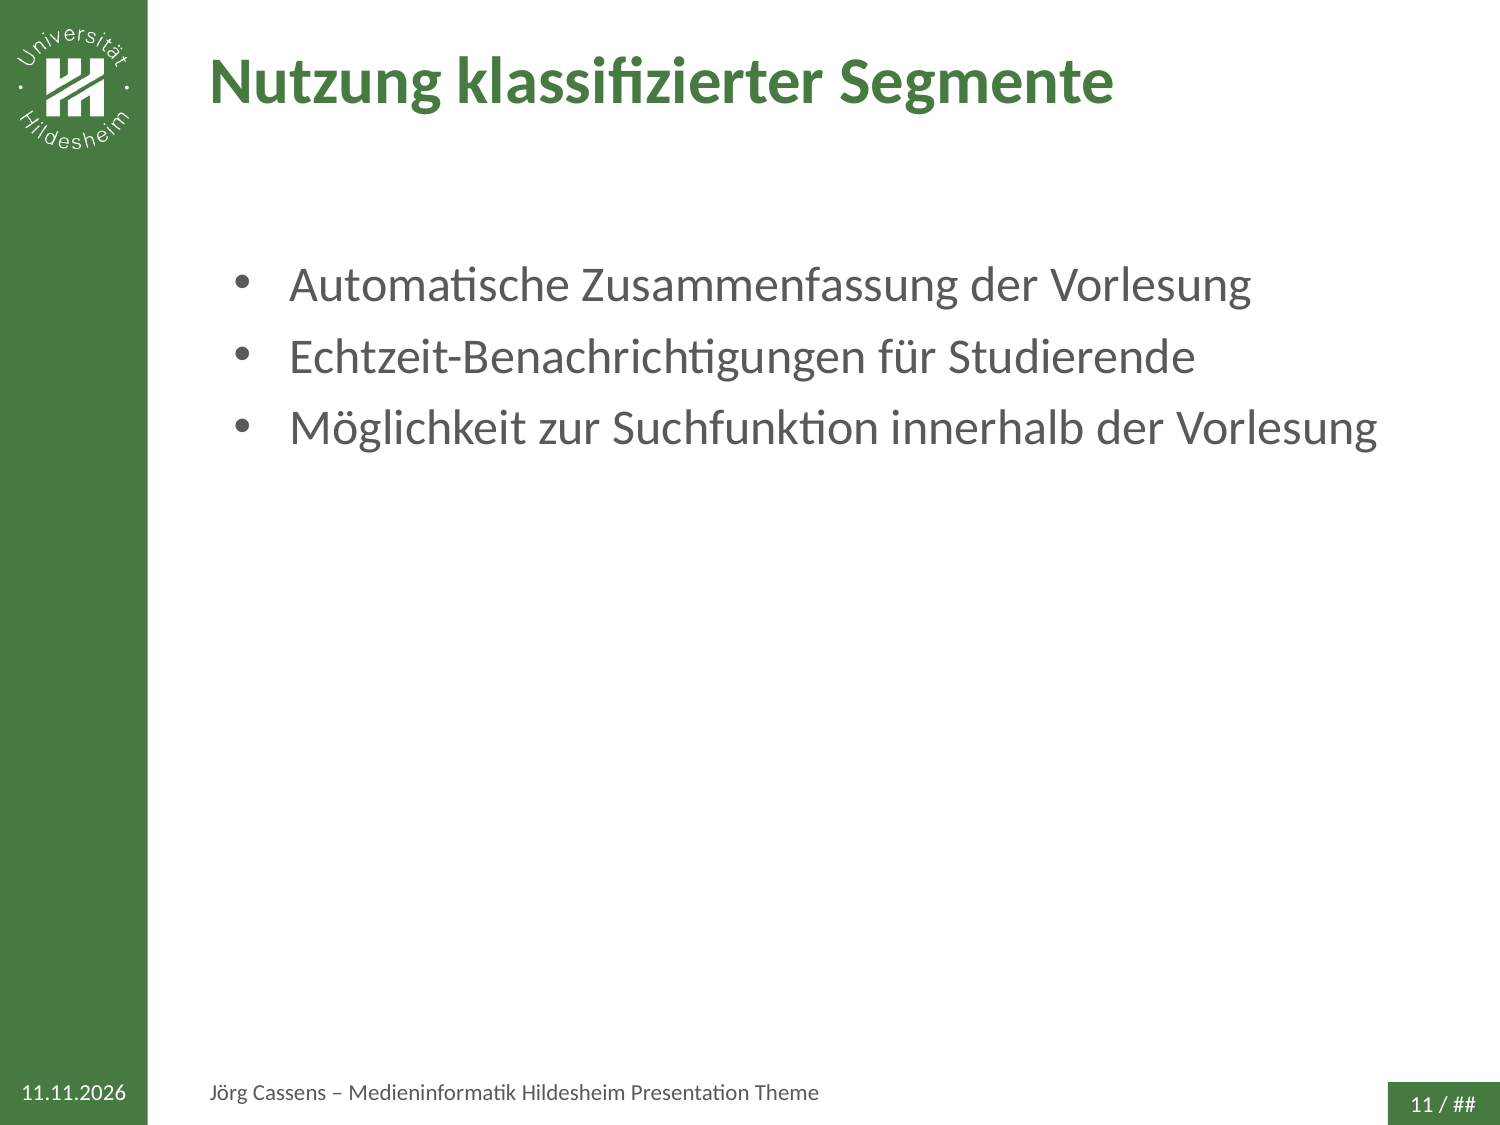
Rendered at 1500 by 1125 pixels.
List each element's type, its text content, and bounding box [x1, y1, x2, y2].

list Automatische Zusammenfassung der Vorlesung Echtzeit-Benachrichtigungen für Studierende Möglichkeit zur Suchfunktion innerhalb der Vorlesung [218, 243, 1424, 1005]
picture [17, 29, 129, 149]
title Nutzung klassifizierter Segmente [194, 30, 1425, 124]
